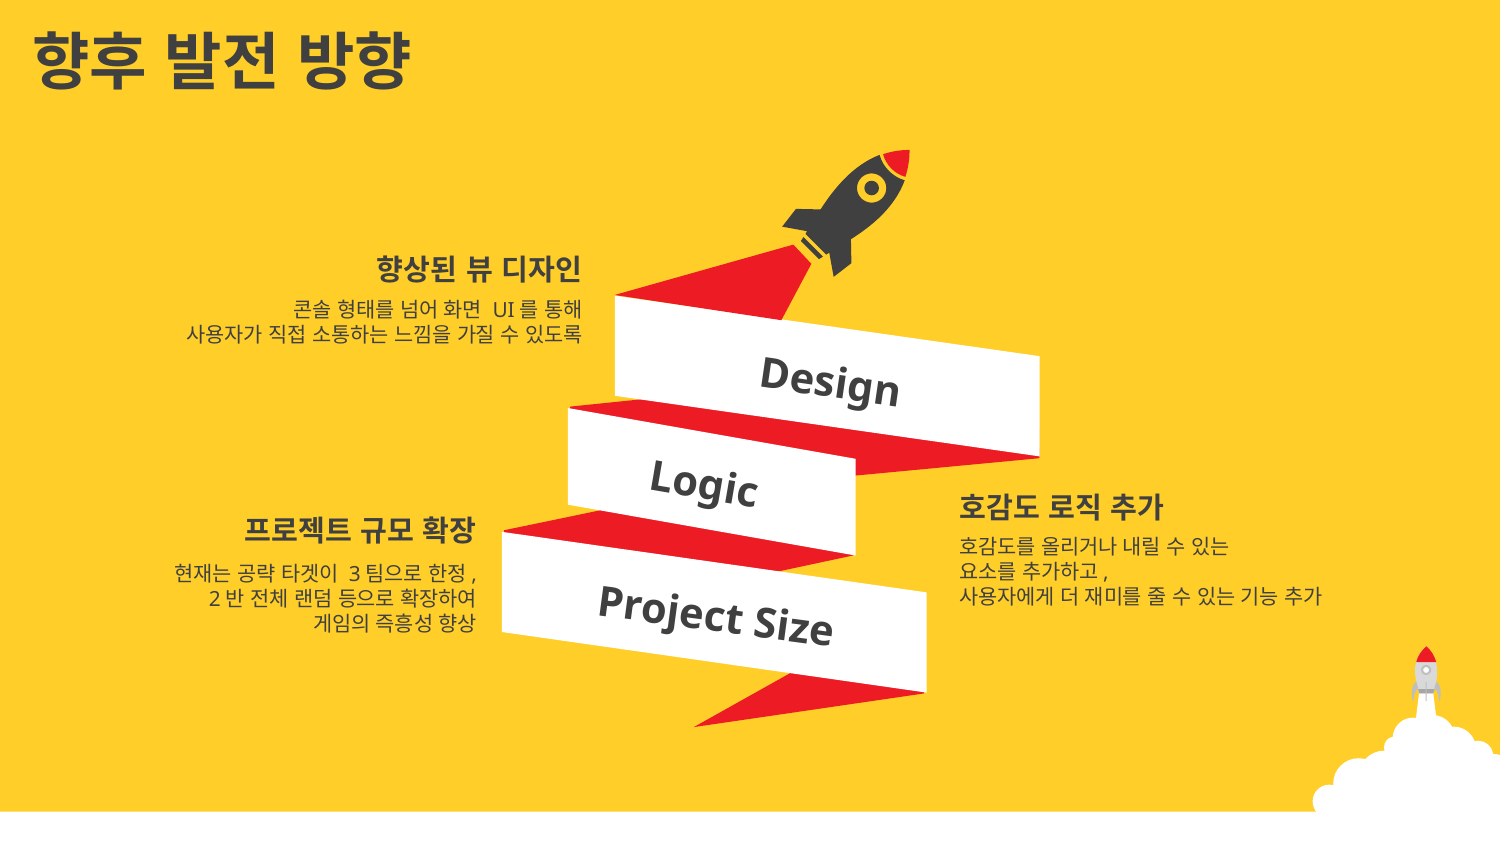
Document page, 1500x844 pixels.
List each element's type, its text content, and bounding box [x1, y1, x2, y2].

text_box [74, 504, 492, 677]
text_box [501, 244, 1040, 728]
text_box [115, 243, 598, 373]
text_box 향후 발전 방향 [17, 12, 686, 107]
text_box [944, 481, 1416, 661]
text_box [819, 128, 898, 243]
